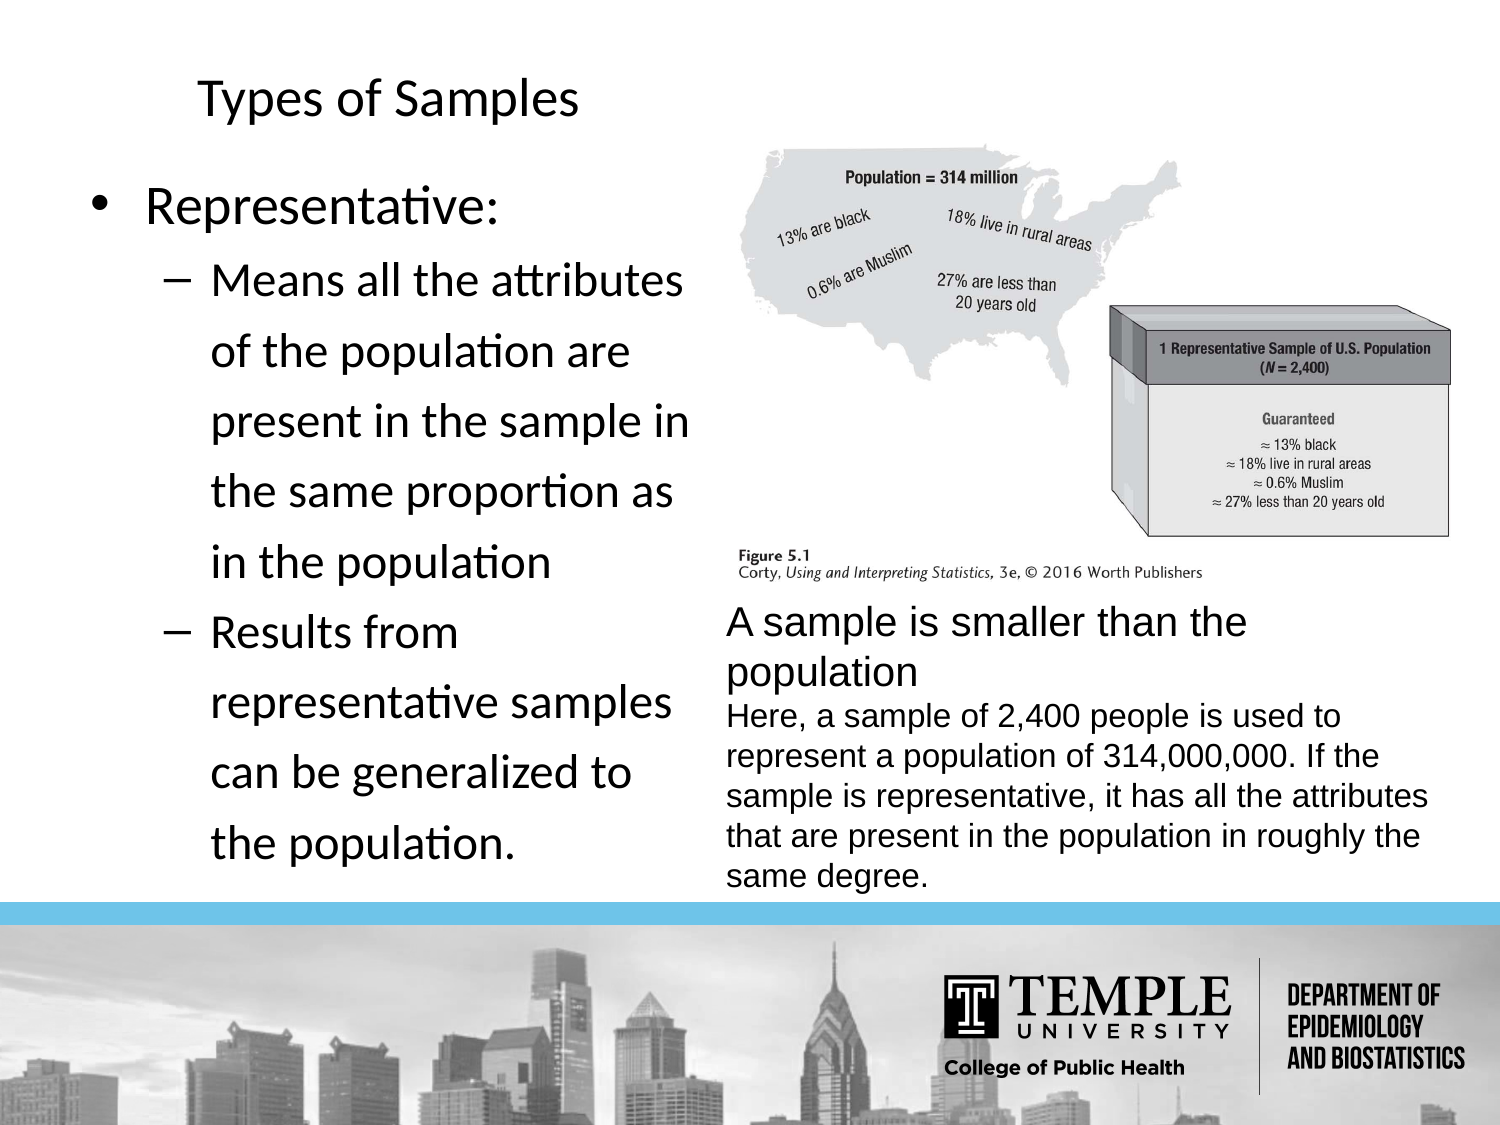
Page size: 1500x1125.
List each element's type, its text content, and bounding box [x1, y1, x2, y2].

title Types of Samples [106, 53, 672, 136]
list Representative: Means all the attributes of the population are present in the sample in the same proportion as in the population Results from representative samples can be generalized to the population. [75, 147, 712, 891]
text_box A sample is smaller than the population Here, a sample of 2,400 people is used to represent a population of 314,000,000. If the sample is representative, it has all the attributes that are present in the population in roughly the same degree. [711, 587, 1451, 901]
picture [0, 902, 1500, 1125]
picture [738, 143, 1452, 583]
